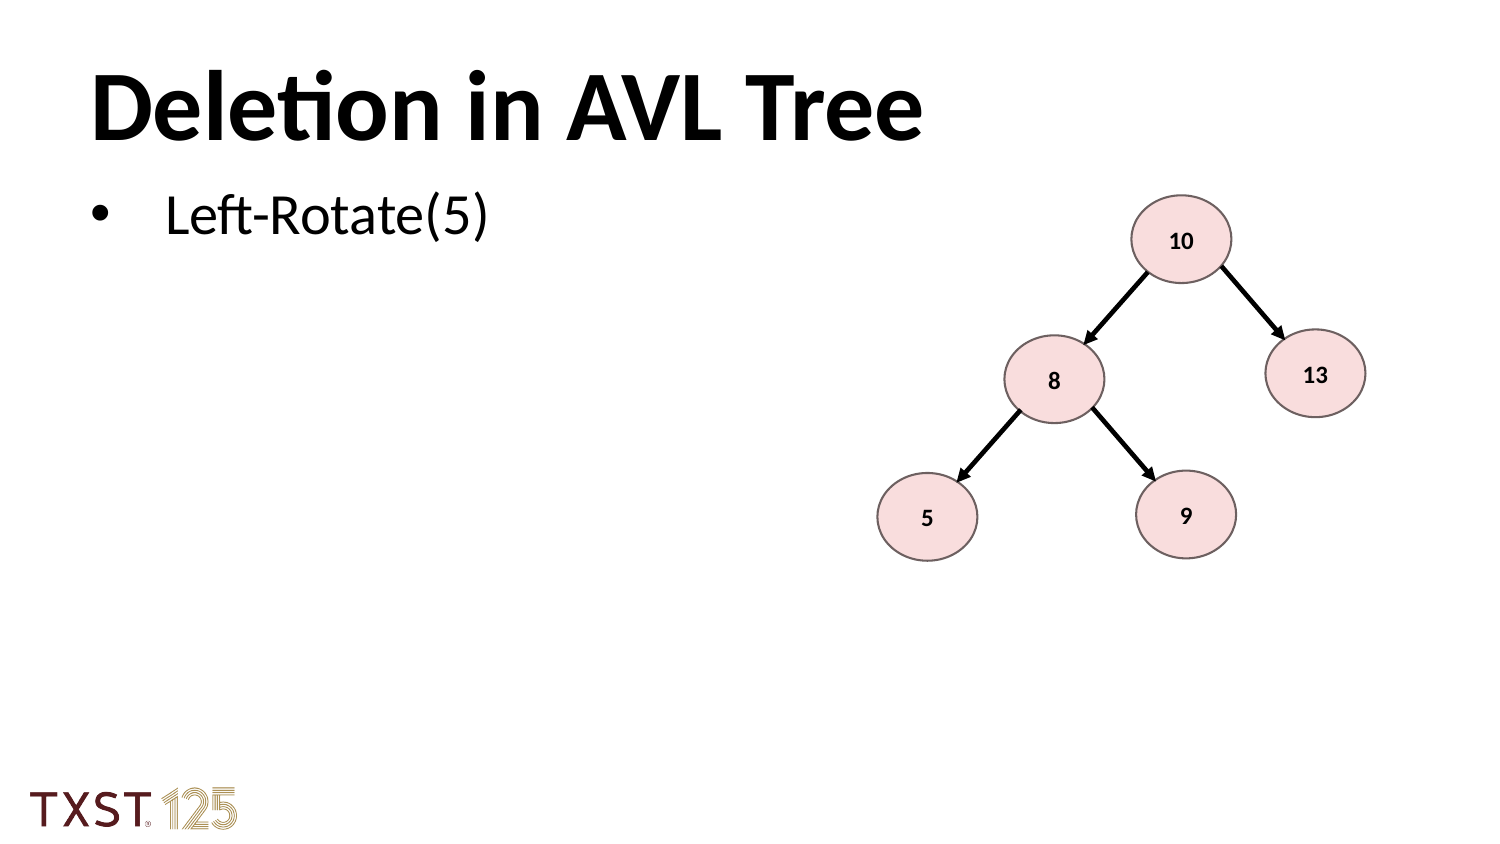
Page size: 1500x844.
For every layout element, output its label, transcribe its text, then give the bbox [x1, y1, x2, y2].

text_box 8 [1003, 334, 1106, 425]
picture [30, 787, 237, 830]
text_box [1221, 266, 1286, 341]
text_box 10 [1130, 194, 1233, 285]
text_box 5 [876, 471, 979, 562]
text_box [1092, 407, 1156, 482]
text_box 13 [1264, 328, 1367, 419]
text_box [1083, 271, 1148, 345]
text_box 9 [1135, 469, 1238, 560]
text_box Left-Rotate(5) [74, 176, 750, 797]
text_box Deletion in AVL Tree [74, 46, 1425, 177]
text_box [956, 409, 1021, 483]
